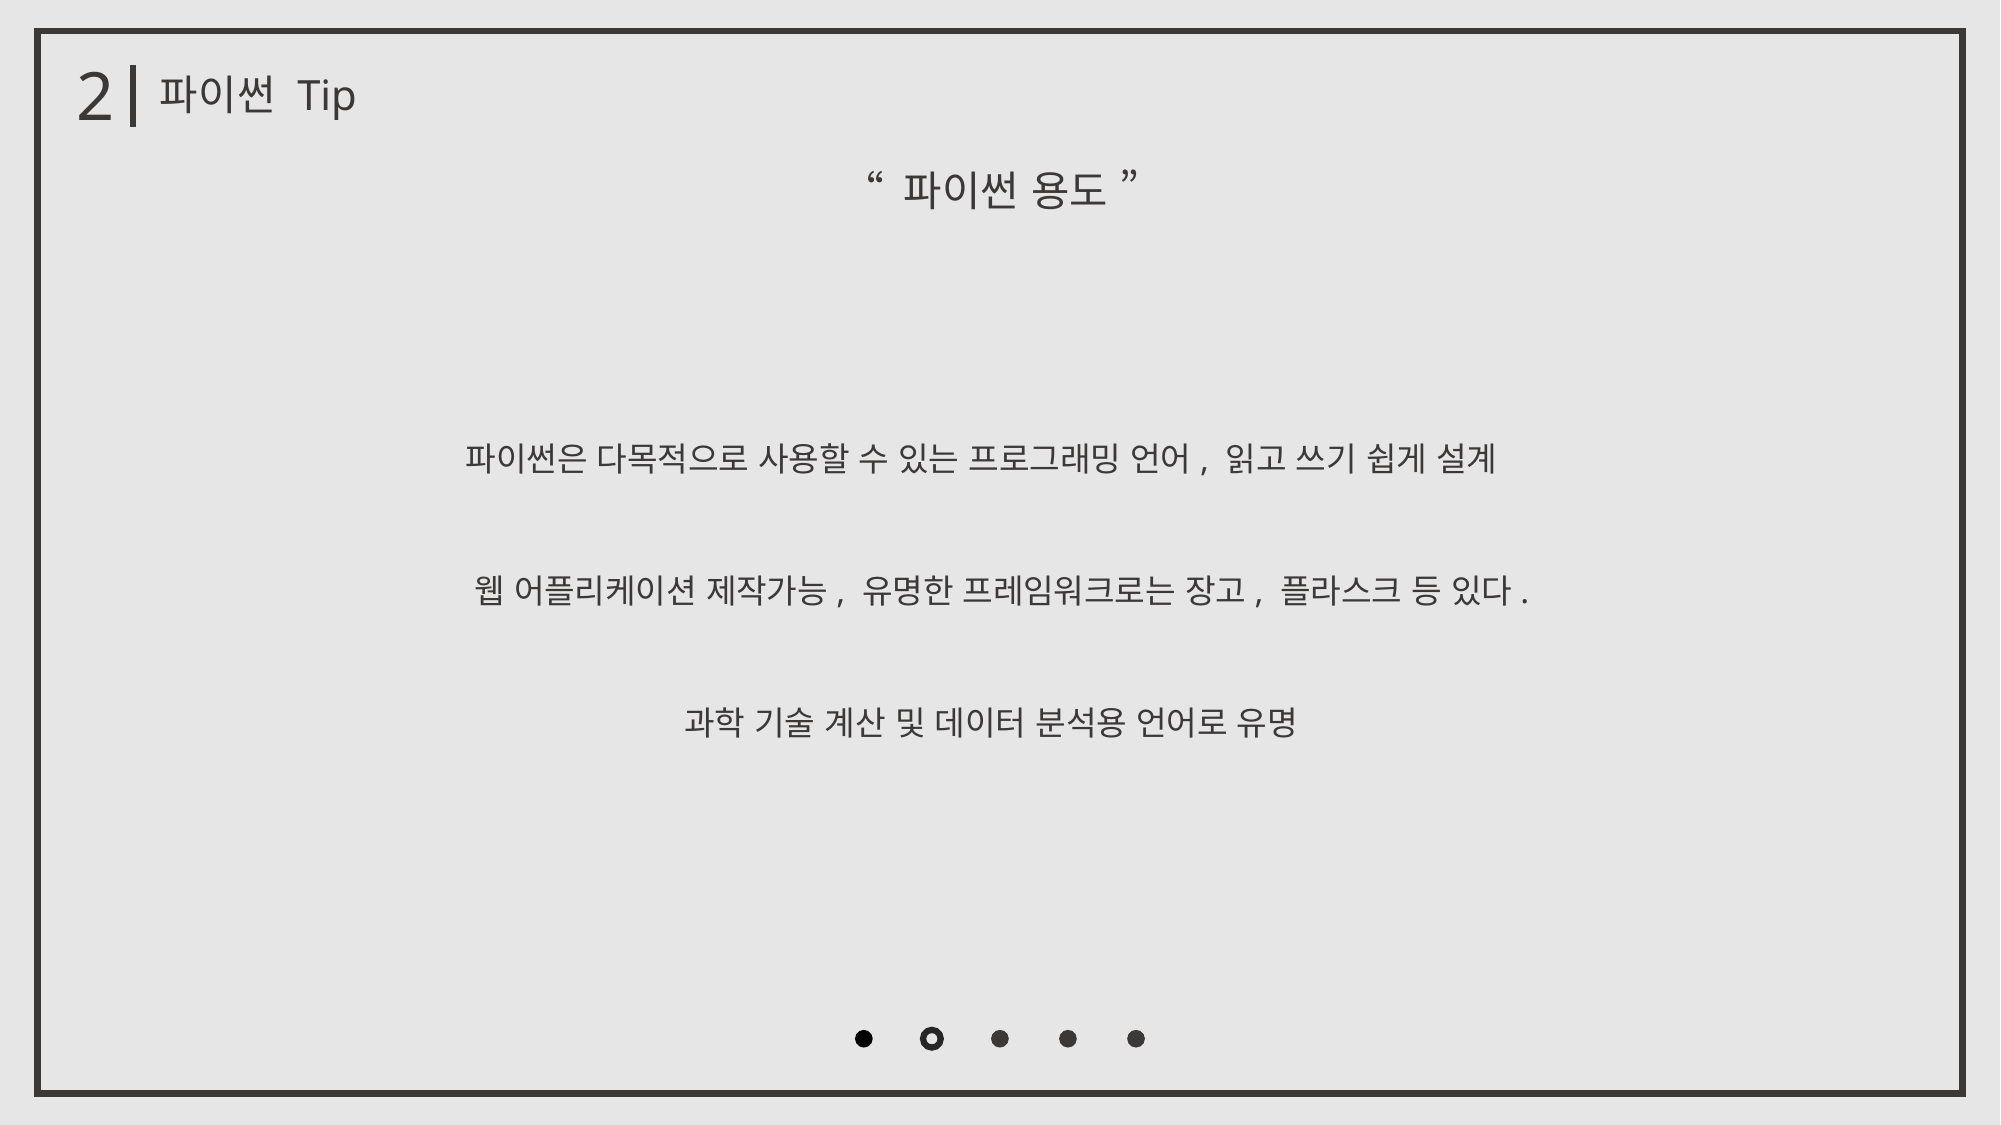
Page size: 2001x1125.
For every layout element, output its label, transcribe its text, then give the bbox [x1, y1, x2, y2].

text_box 웹 어플리케이션 제작가능, 유명한 프레임워크로는 장고, 플라스크 등 있다. [459, 562, 1541, 618]
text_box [855, 1029, 1145, 1048]
text_box “ 파이썬 용도 ” [767, 157, 1215, 223]
text_box 2 [61, 46, 146, 142]
text_box 파이썬 Tip [145, 61, 859, 127]
text_box 과학 기술 계산 및 데이터 분석용 언어로 유명 [669, 695, 1331, 750]
text_box 파이썬은 다목적으로 사용할 수 있는 프로그래밍 언어, 읽고 쓰기 쉽게 설계 [450, 430, 1532, 486]
text_box [36, 30, 1964, 1095]
